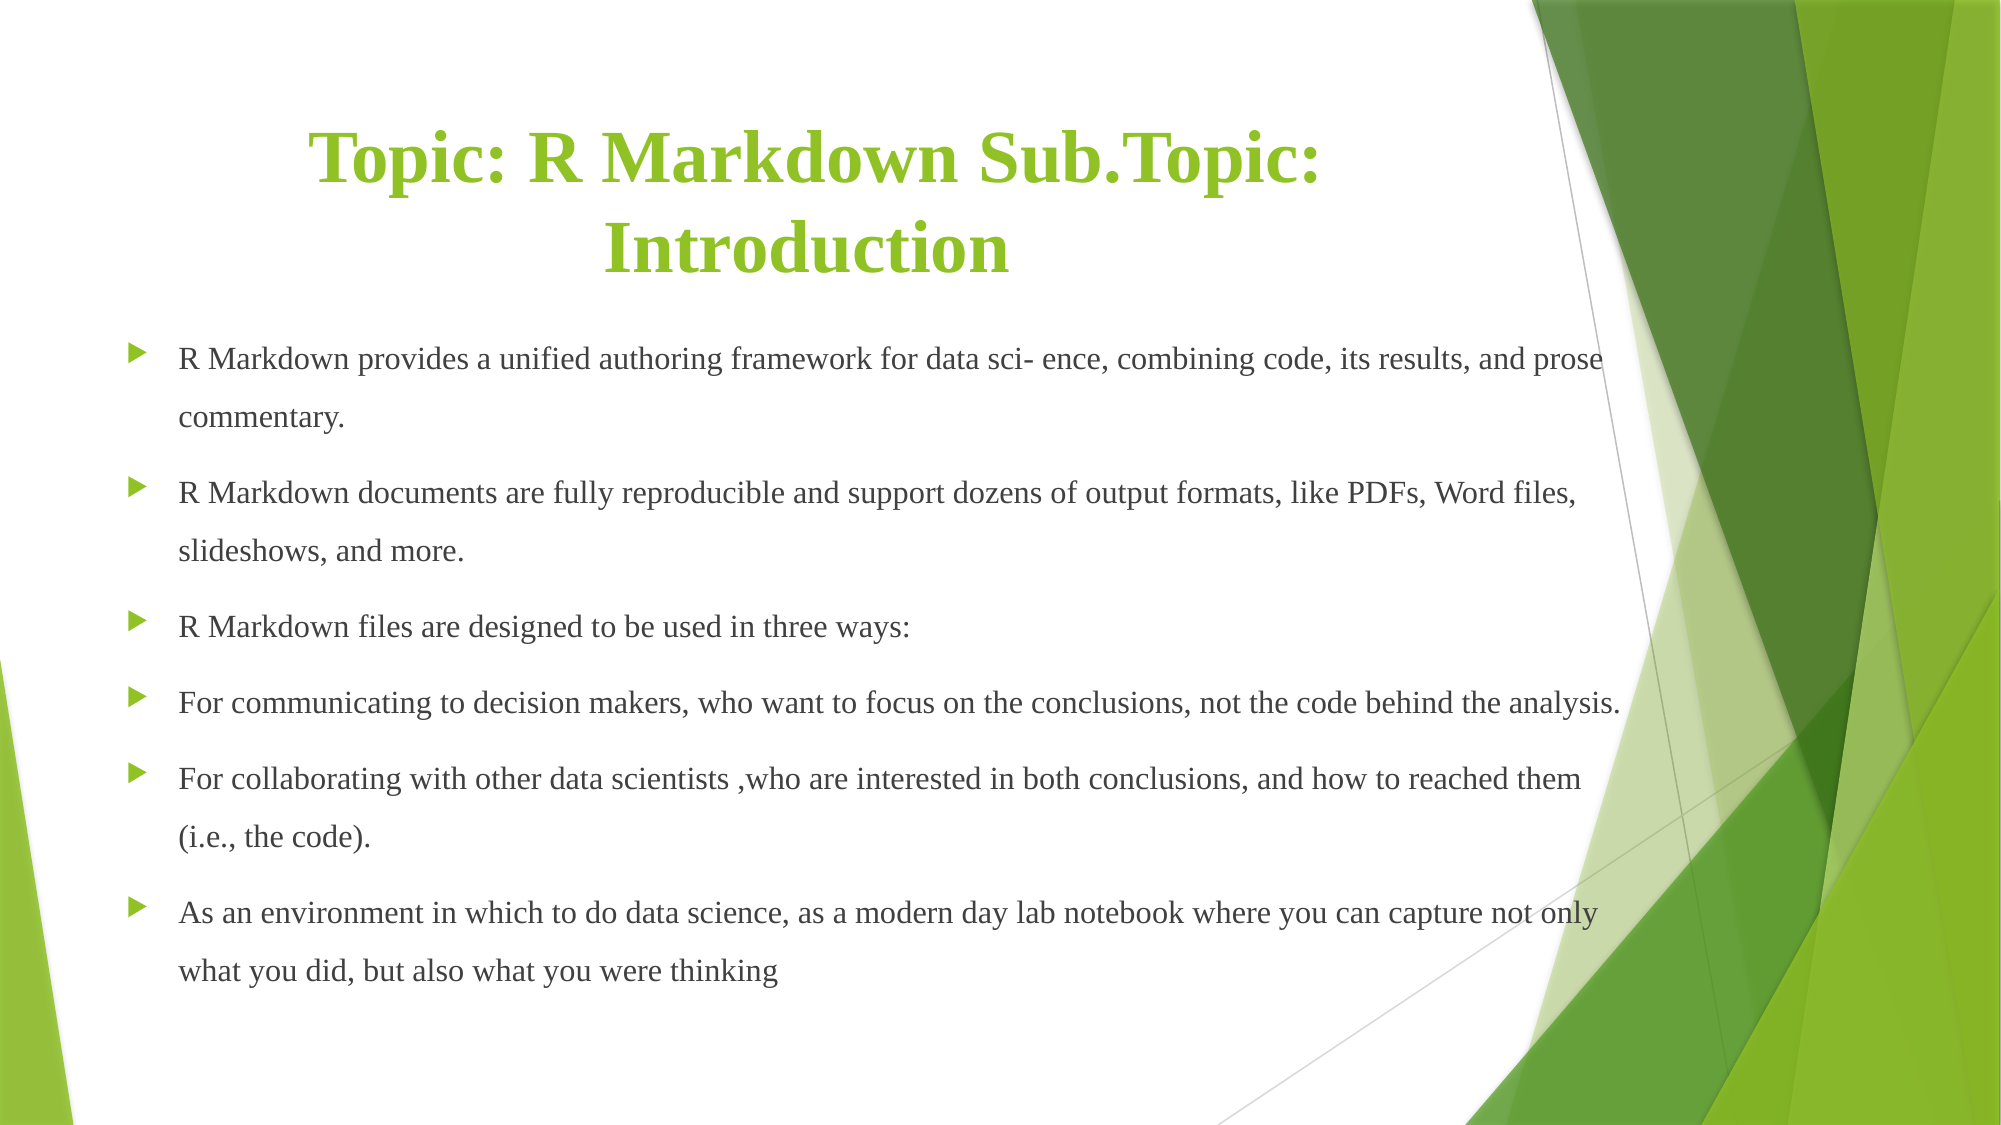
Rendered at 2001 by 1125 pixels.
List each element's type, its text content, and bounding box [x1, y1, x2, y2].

list R Markdown provides a unified authoring framework for data sci‐ ence, combining code, its results, and prose commentary. R Markdown documents are fully reproducible and support dozens of output formats, like PDFs, Word files, slideshows, and more. R Markdown files are designed to be used in three ways: For communicating to decision makers, who want to focus on the conclusions, not the code behind the analysis. For collaborating with other data scientists ,who are interested in both conclusions, and how to reached them (i.e., the code). As an environment in which to do data science, as a modern day lab notebook where you can capture not only what you did, but also what you were thinking [111, 310, 1642, 1061]
title Topic: R Markdown Sub.Topic: Introduction [111, 99, 1522, 310]
